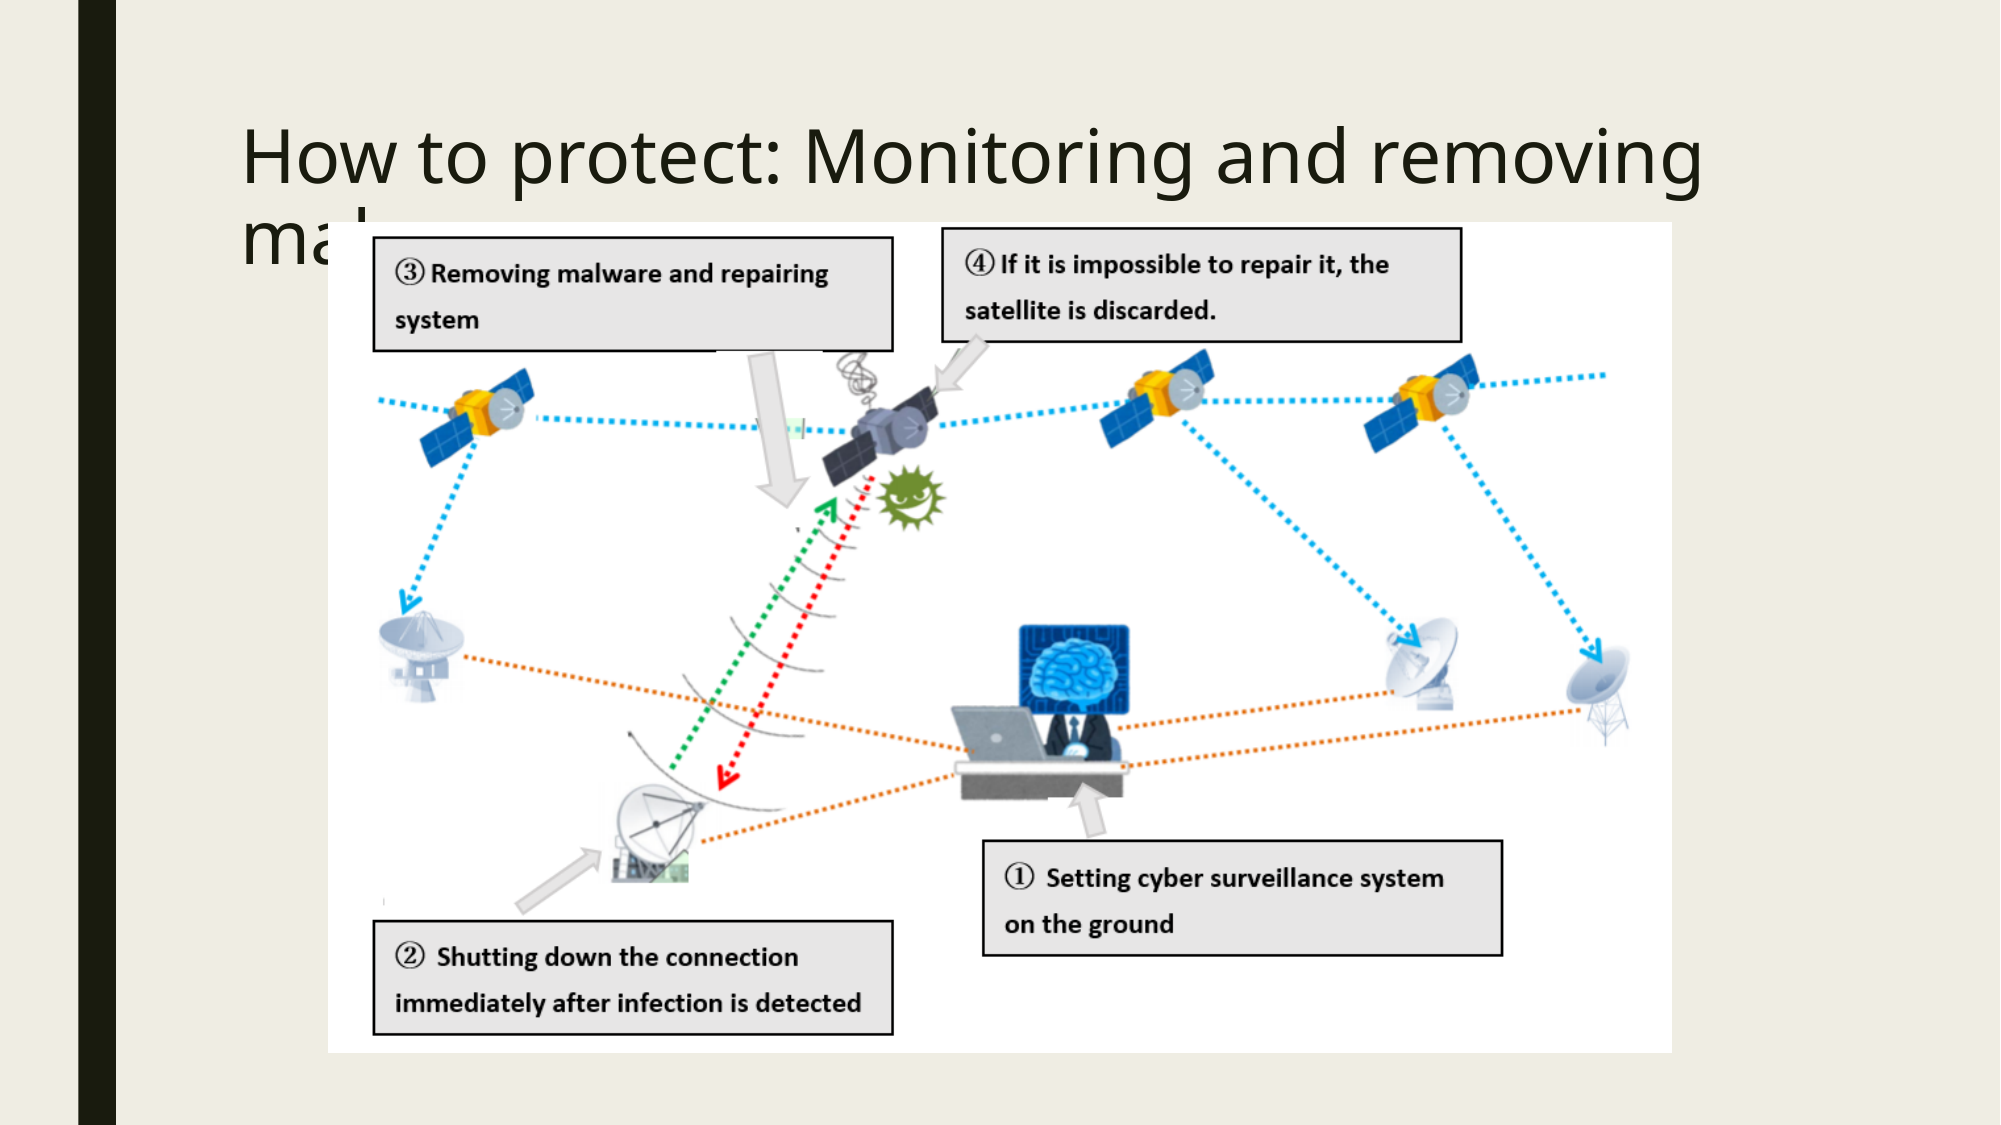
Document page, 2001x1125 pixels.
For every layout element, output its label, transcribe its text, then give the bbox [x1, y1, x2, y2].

picture [328, 222, 1672, 1054]
title How to protect: Monitoring and removing malware [225, 112, 1989, 333]
